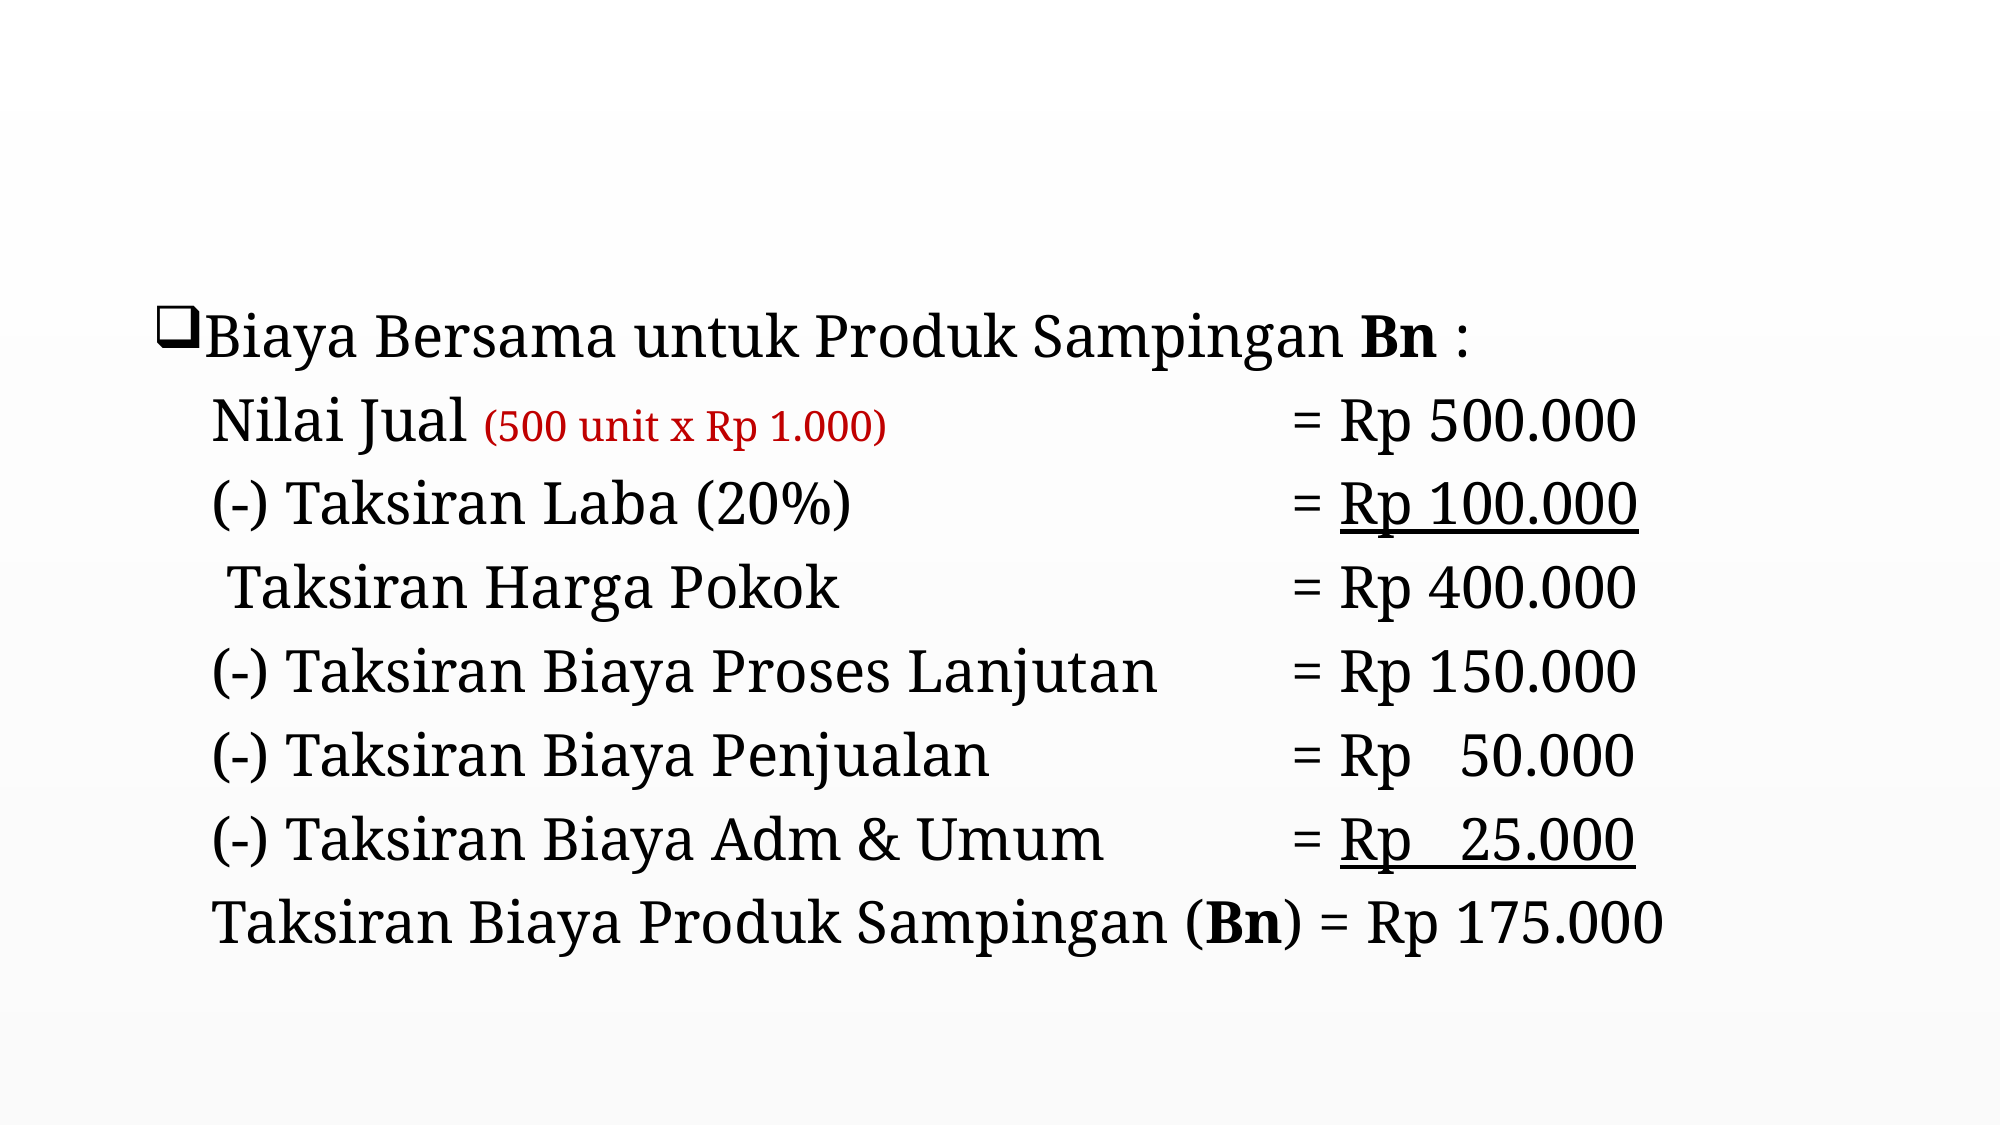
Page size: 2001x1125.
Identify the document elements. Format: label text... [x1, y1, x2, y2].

list Biaya Bersama untuk Produk Sampingan Bn : Nilai Jual (500 unit x Rp 1.000) = Rp 500.000 (-) Taksiran Laba (20%) = Rp 100.000 Taksiran Harga Pokok = Rp 400.000 (-) Taksiran Biaya Proses Lanjutan = Rp 150.000 (-) Taksiran Biaya Penjualan = Rp 50.000 (-) Taksiran Biaya Adm & Umum = Rp 25.000 Taksiran Biaya Produk Sampingan (Bn) = Rp 175.000 [137, 299, 1863, 1014]
